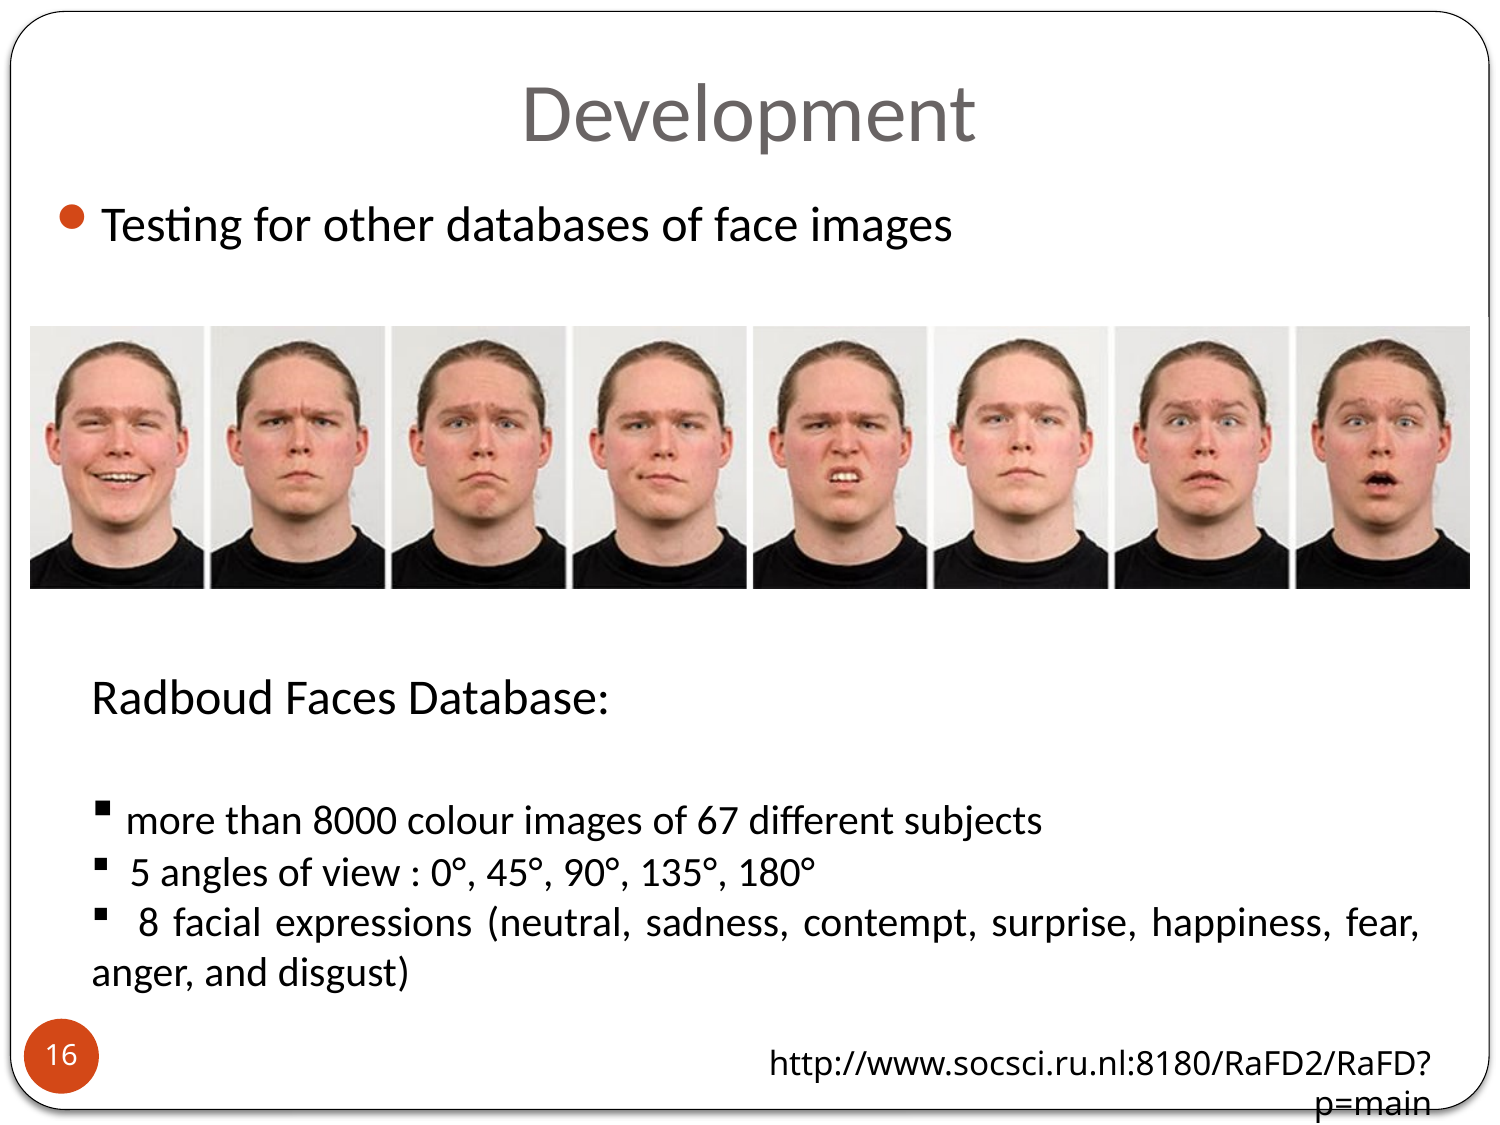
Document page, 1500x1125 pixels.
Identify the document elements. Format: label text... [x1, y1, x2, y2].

title Development [17, 42, 1483, 173]
text_box http://www.socsci.ru.nl:8180/RaFD2/RaFD?p=main [738, 1034, 1447, 1125]
slide_number 16 [23, 1018, 99, 1094]
picture [30, 325, 1470, 589]
list Testing for other databases of face images [41, 184, 1483, 268]
text_box Radboud Faces Database: more than 8000 colour images of 67 different subjects 5 angles of view : 0°, 45°, 90°, 135°, 180° 8 facial expressions (neutral, sadness, contempt, surprise, happiness, fear, anger, and disgust) [76, 656, 1436, 1002]
